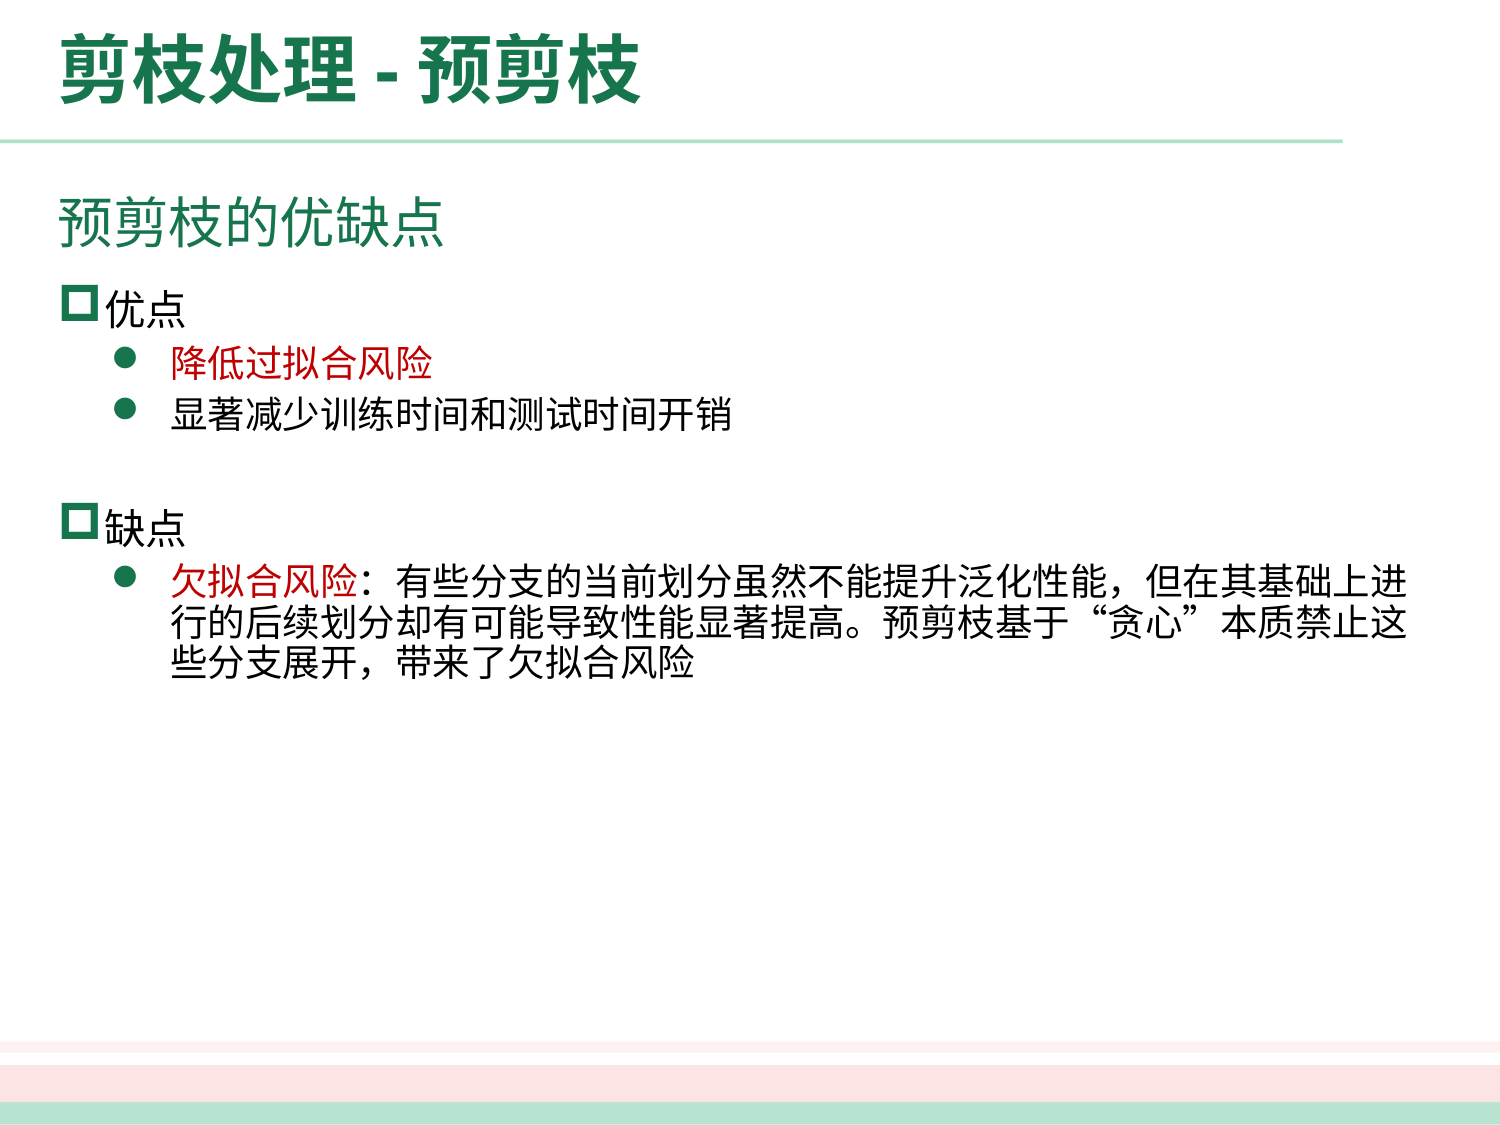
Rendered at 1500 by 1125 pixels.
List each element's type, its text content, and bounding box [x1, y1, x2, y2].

list 优点 降低过拟合风险 显著减少训练时间和测试时间开销 缺点 欠拟合风险：有些分支的当前划分虽然不能提升泛化性能，但在其基础上进行的后续划分却有可能导致性能显著提高。预剪枝基于“贪心”本质禁止这些分支展开，带来了欠拟合风险 [42, 282, 1459, 995]
title 剪枝处理-预剪枝 [42, 8, 1223, 138]
picture [0, 0, 1500, 1125]
list 预剪枝的优缺点 [42, 188, 1459, 264]
